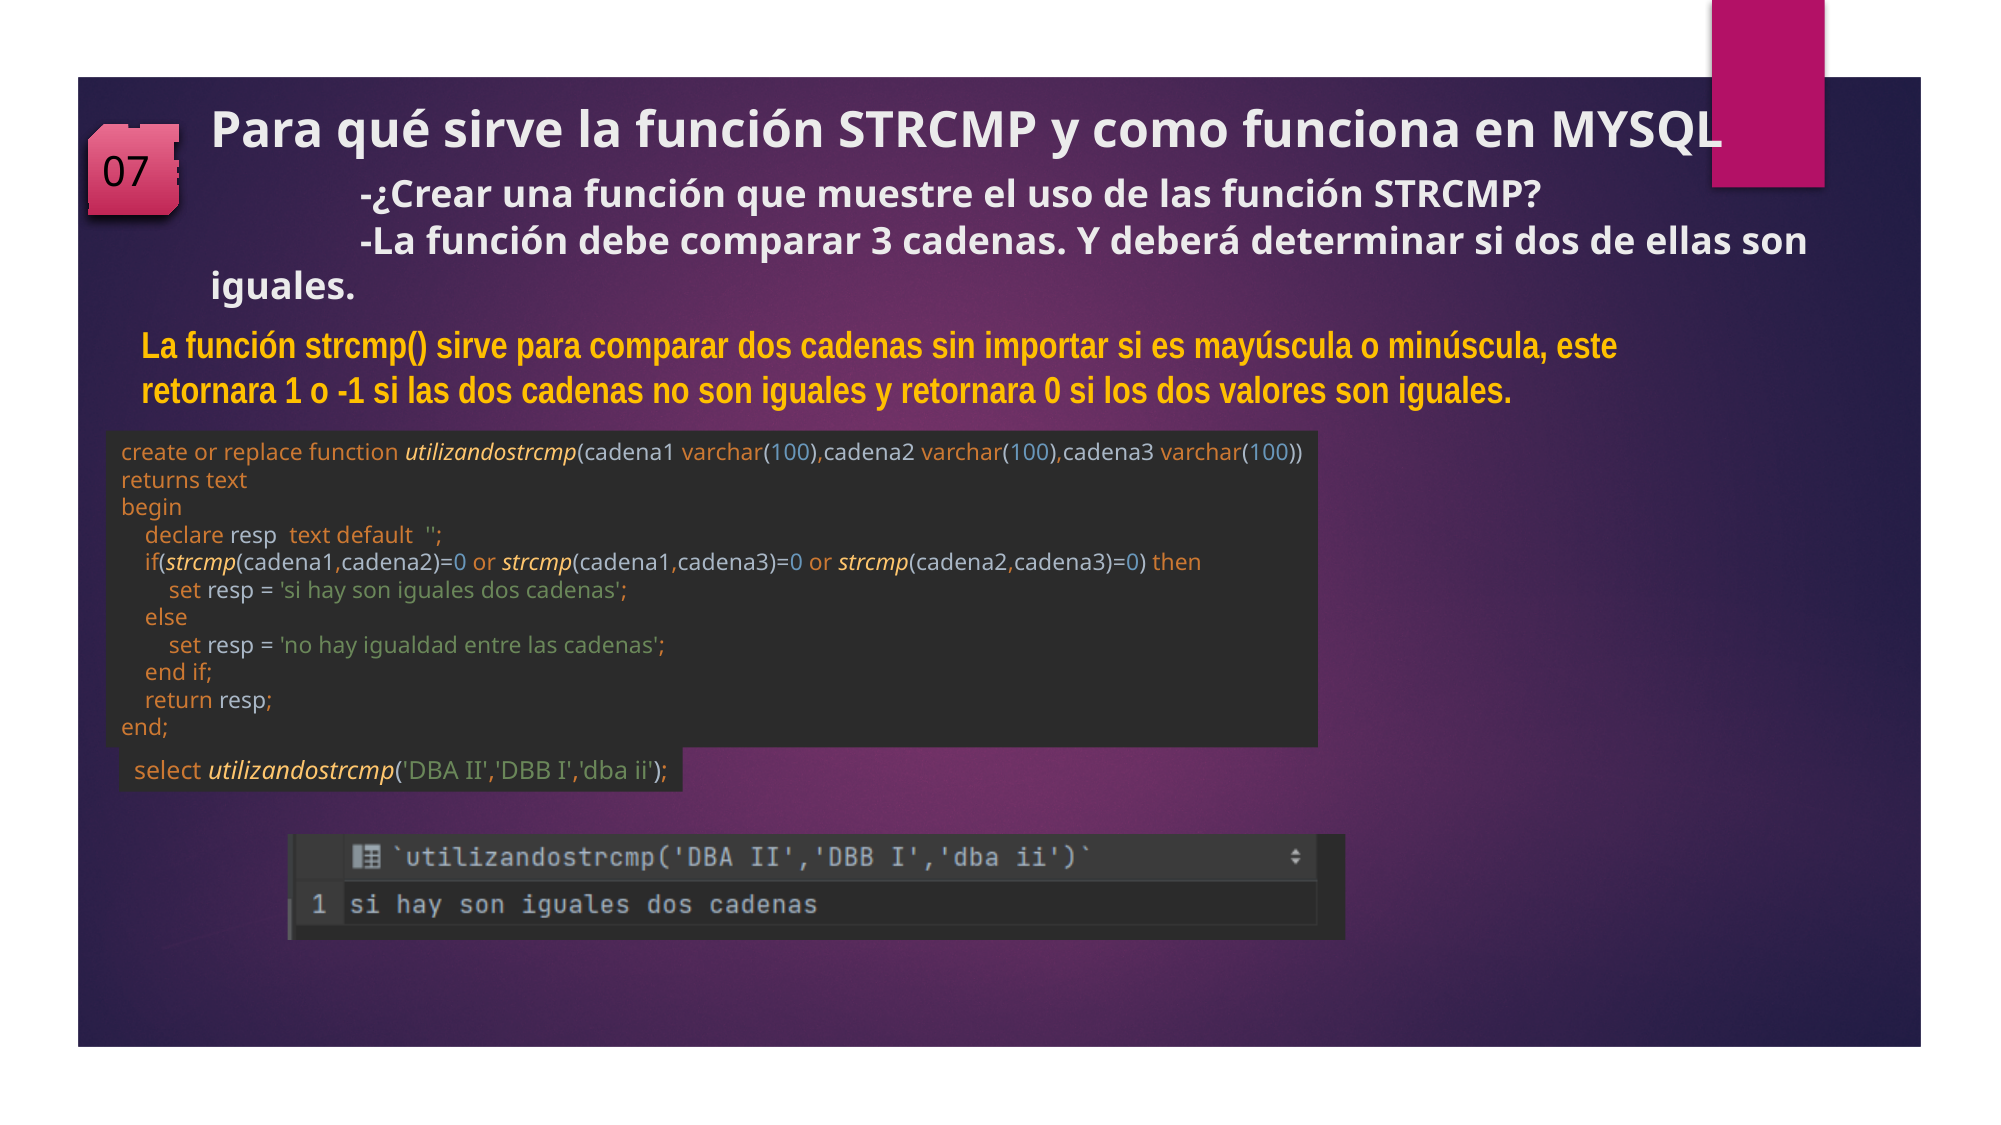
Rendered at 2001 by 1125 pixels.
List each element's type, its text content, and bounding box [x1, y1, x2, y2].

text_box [87, 123, 180, 216]
text_box create or replace function utilizandostrcmp(cadena1 varchar(100),cadena2 varchar(100),cadena3 varchar(100)) returns text begin declare resp text default ''; if(strcmp(cadena1,cadena2)=0 or strcmp(cadena1,cadena3)=0 or strcmp(cadena2,cadena3)=0) then set resp = 'si hay son iguales dos cadenas'; else set resp = 'no hay igualdad entre las cadenas'; end if; return resp; end; [106, 430, 1318, 748]
text_box Para qué sirve la función STRCMP y como funciona en MYSQL -¿Crear una función que muestre el uso de las función STRCMP? -La función debe comparar 3 cadenas. Y deberá determinar si dos de ellas son iguales. [195, 87, 1898, 315]
text_box La función strcmp() sirve para comparar dos cadenas sin importar si es mayúscula o minúscula, este retornara 1 o -1 si las dos cadenas no son iguales y retornara 0 si los dos valores son iguales. [126, 313, 1734, 429]
picture [287, 834, 1346, 940]
text_box select utilizandostrcmp('DBA II','DBB I','dba ii'); [119, 746, 683, 792]
